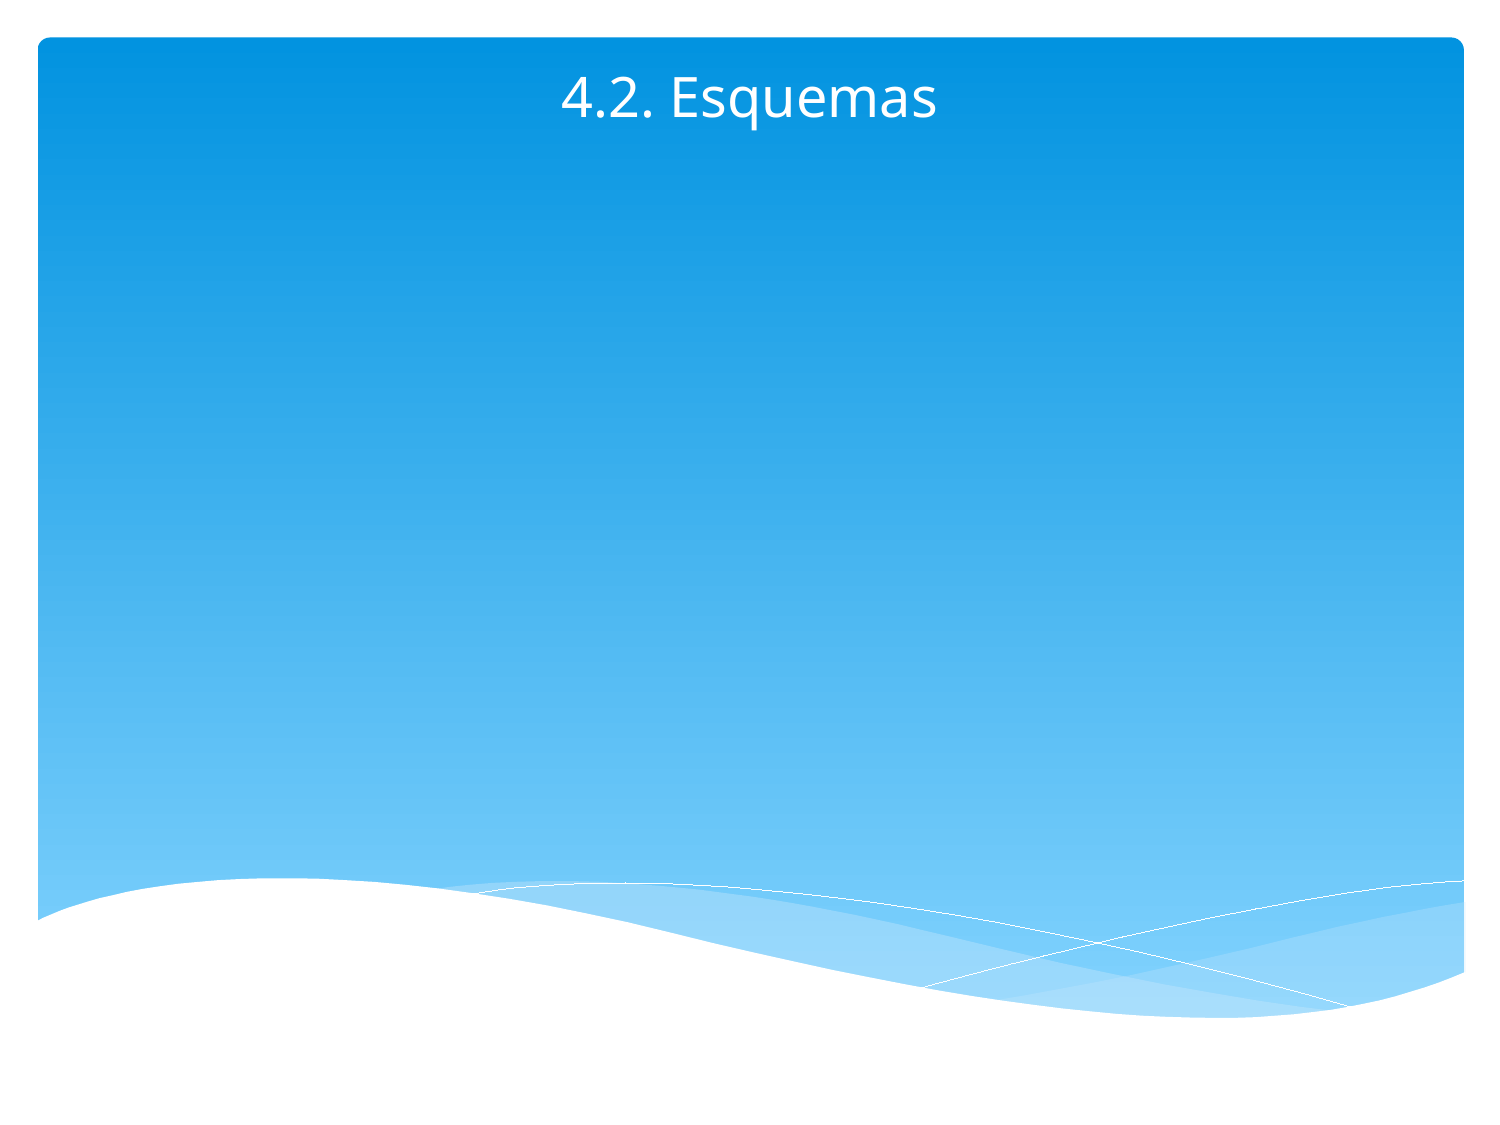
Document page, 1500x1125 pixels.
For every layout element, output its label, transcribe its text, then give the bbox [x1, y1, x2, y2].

title 4.2. Esquemas [112, 53, 1388, 137]
